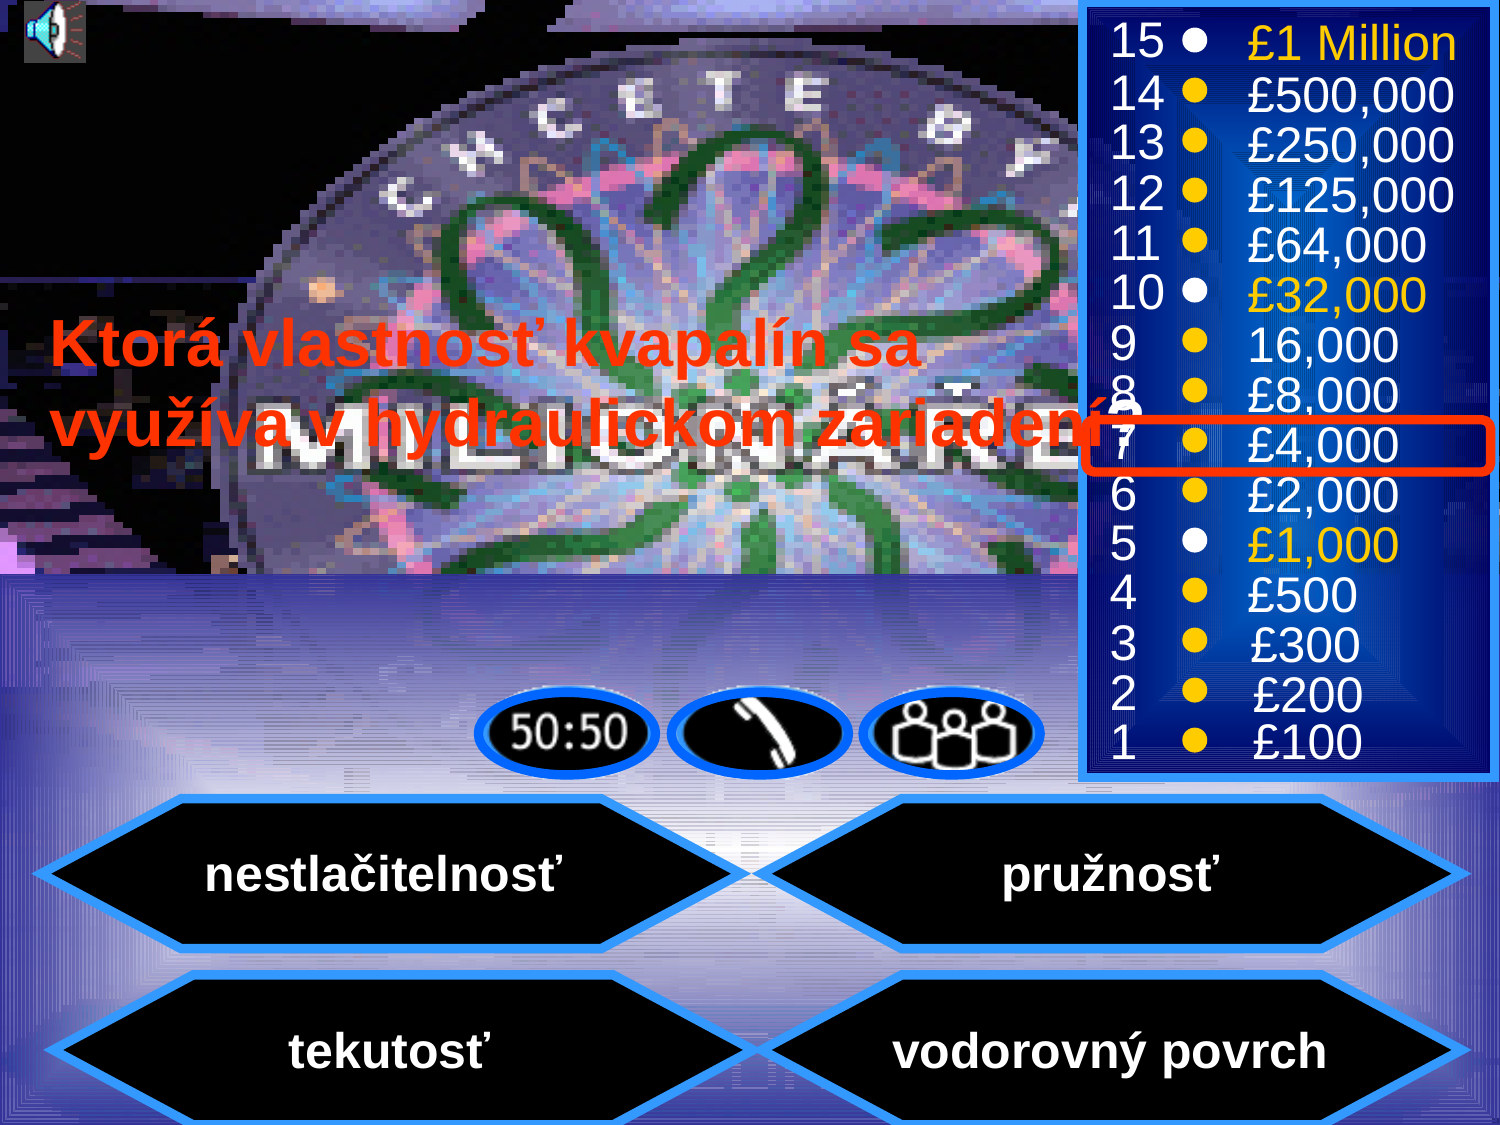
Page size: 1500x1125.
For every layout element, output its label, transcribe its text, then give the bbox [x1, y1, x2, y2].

text_box [1085, 419, 1491, 473]
text_box [478, 692, 656, 775]
picture [0, 0, 1078, 574]
text_box vodorovný povrch [832, 1011, 1388, 1087]
picture [478, 680, 1051, 788]
text_box [863, 692, 1041, 775]
text_box Ktorá vlastnosť kvapalín sa využíva v hydraulickom zariadení? [35, 292, 1172, 468]
text_box tekutosť [112, 1011, 668, 1087]
text_box [671, 692, 849, 775]
text_box pružnosť [832, 834, 1388, 909]
text_box nestlačitelnosť [88, 834, 679, 909]
